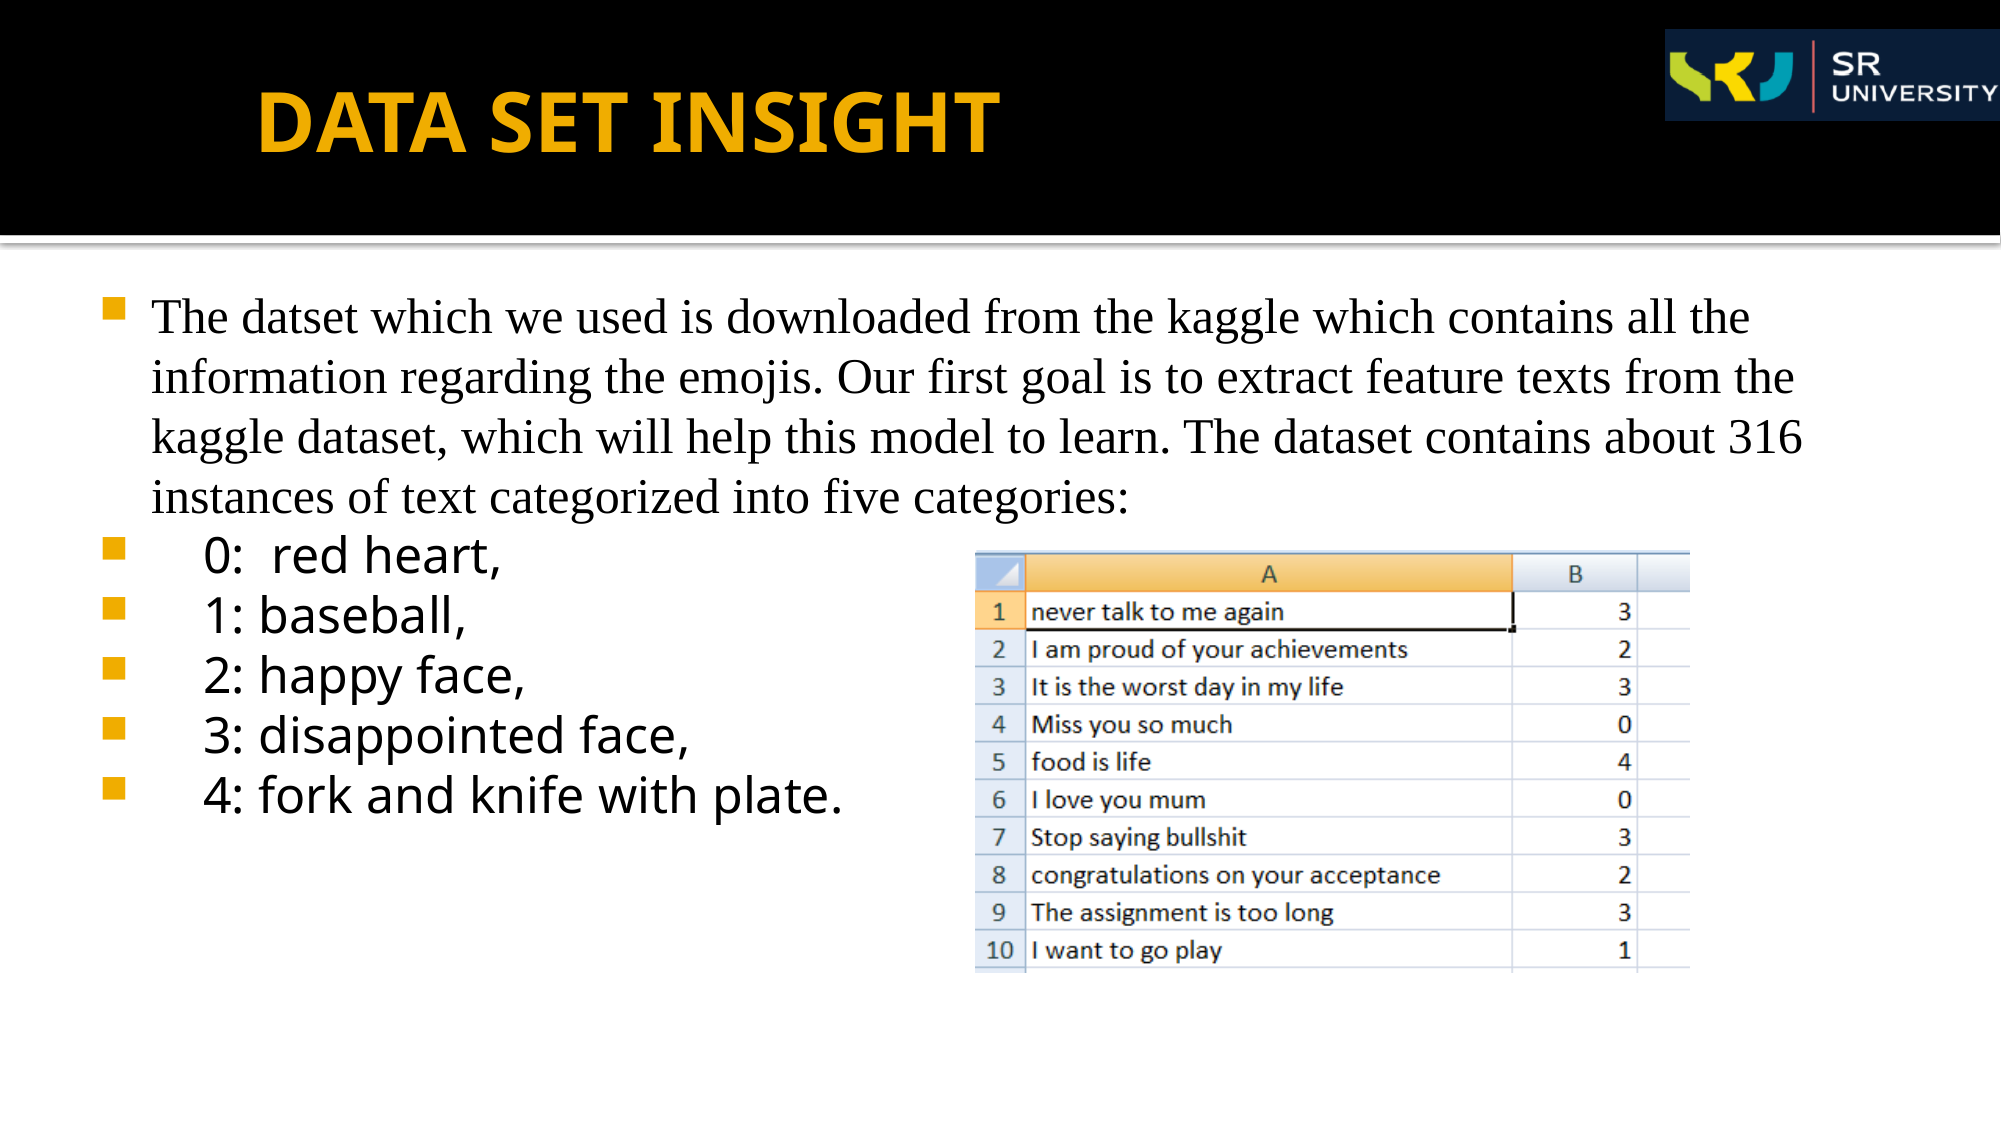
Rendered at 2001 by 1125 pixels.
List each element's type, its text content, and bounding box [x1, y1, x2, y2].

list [1665, 29, 2000, 121]
list The datset which we used is downloaded from the kaggle which contains all the information regarding the emojis. Our first goal is to extract feature texts from the kaggle dataset, which will help this model to learn. The dataset contains about 316 instances of text categorized into five categories: 0: red heart, 1: baseball, 2: happy face, 3: disappointed face, 4: fork and knife with plate. [70, 268, 1892, 1044]
title DATA SET INSIGHT [22, 0, 1741, 239]
picture [975, 550, 1690, 973]
